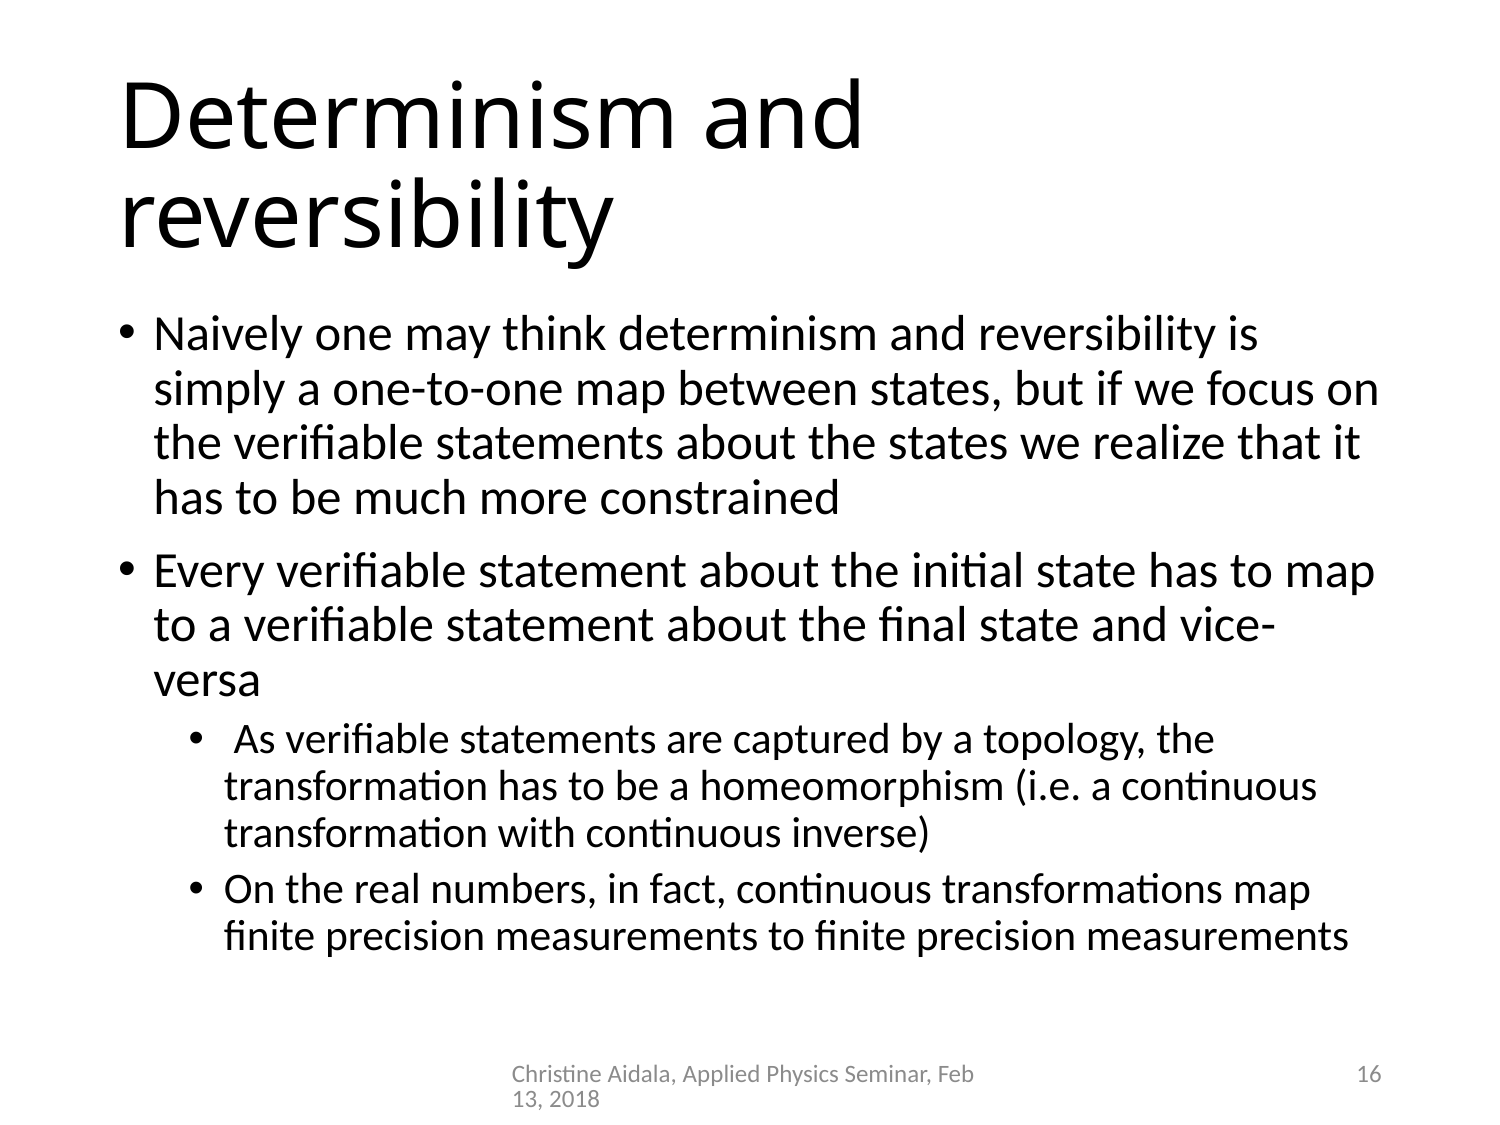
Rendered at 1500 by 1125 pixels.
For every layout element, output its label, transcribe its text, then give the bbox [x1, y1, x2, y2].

footer Christine Aidala, Applied Physics Seminar, Feb 13, 2018 [496, 1042, 1004, 1103]
list Naively one may think determinism and reversibility is simply a one-to-one map between states, but if we focus on the verifiable statements about the states we realize that it has to be much more constrained Every verifiable statement about the initial state has to map to a verifiable statement about the final state and vice-versa As verifiable statements are captured by a topology, the transformation has to be a homeomorphism (i.e. a continuous transformation with continuous inverse) On the real numbers, in fact, continuous transformations map finite precision measurements to finite precision measurements [103, 299, 1397, 1014]
slide_number 16 [1059, 1042, 1397, 1103]
title Determinism and reversibility [103, 59, 1397, 278]
